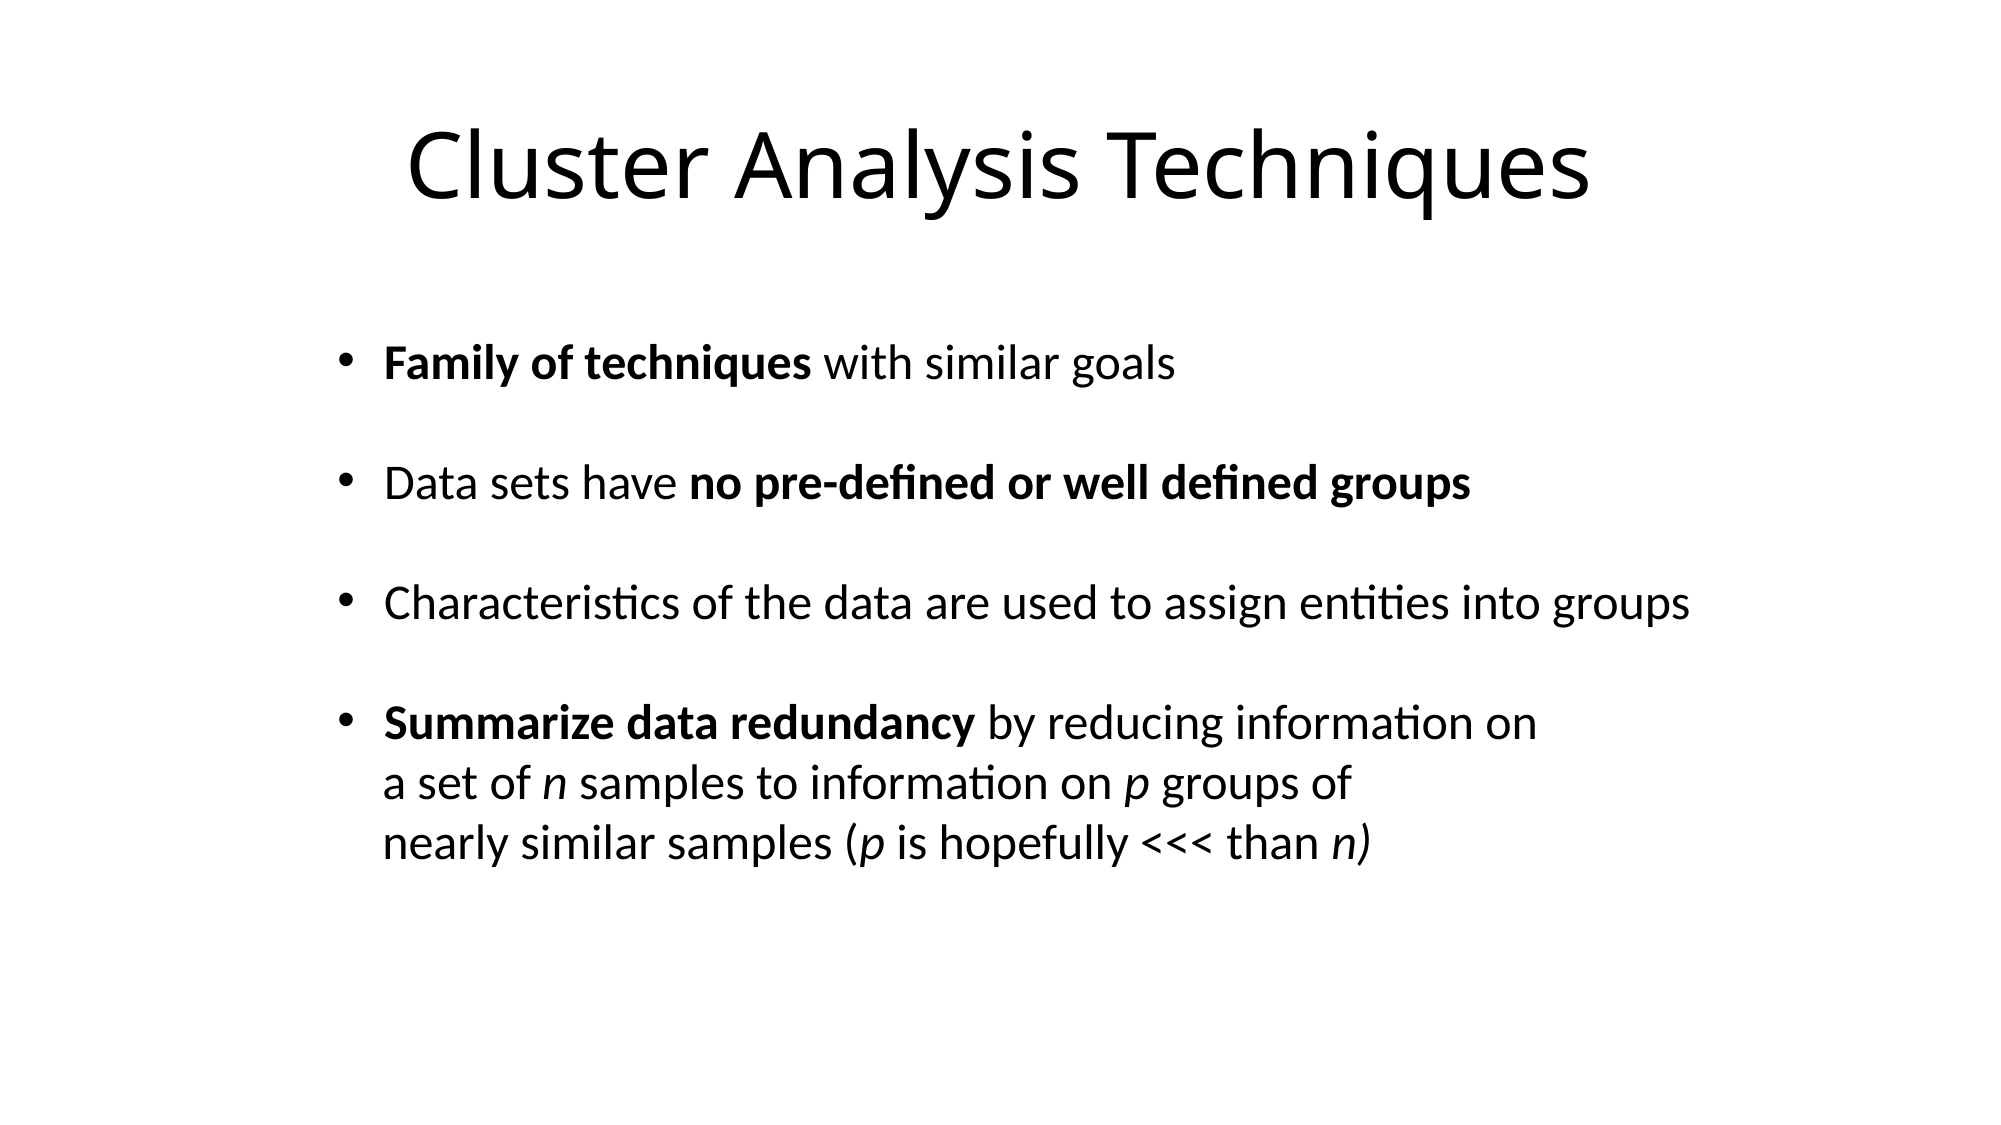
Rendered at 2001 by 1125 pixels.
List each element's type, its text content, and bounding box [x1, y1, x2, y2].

text_box Family of techniques with similar goals Data sets have no pre-defined or well defined groups Characteristics of the data are used to assign entities into groups Summarize data redundancy by reducing information on a set of n samples to information on p groups of nearly similar samples (p is hopefully <<< than n) [322, 321, 1706, 922]
title Cluster Analysis Techniques [137, 59, 1863, 278]
